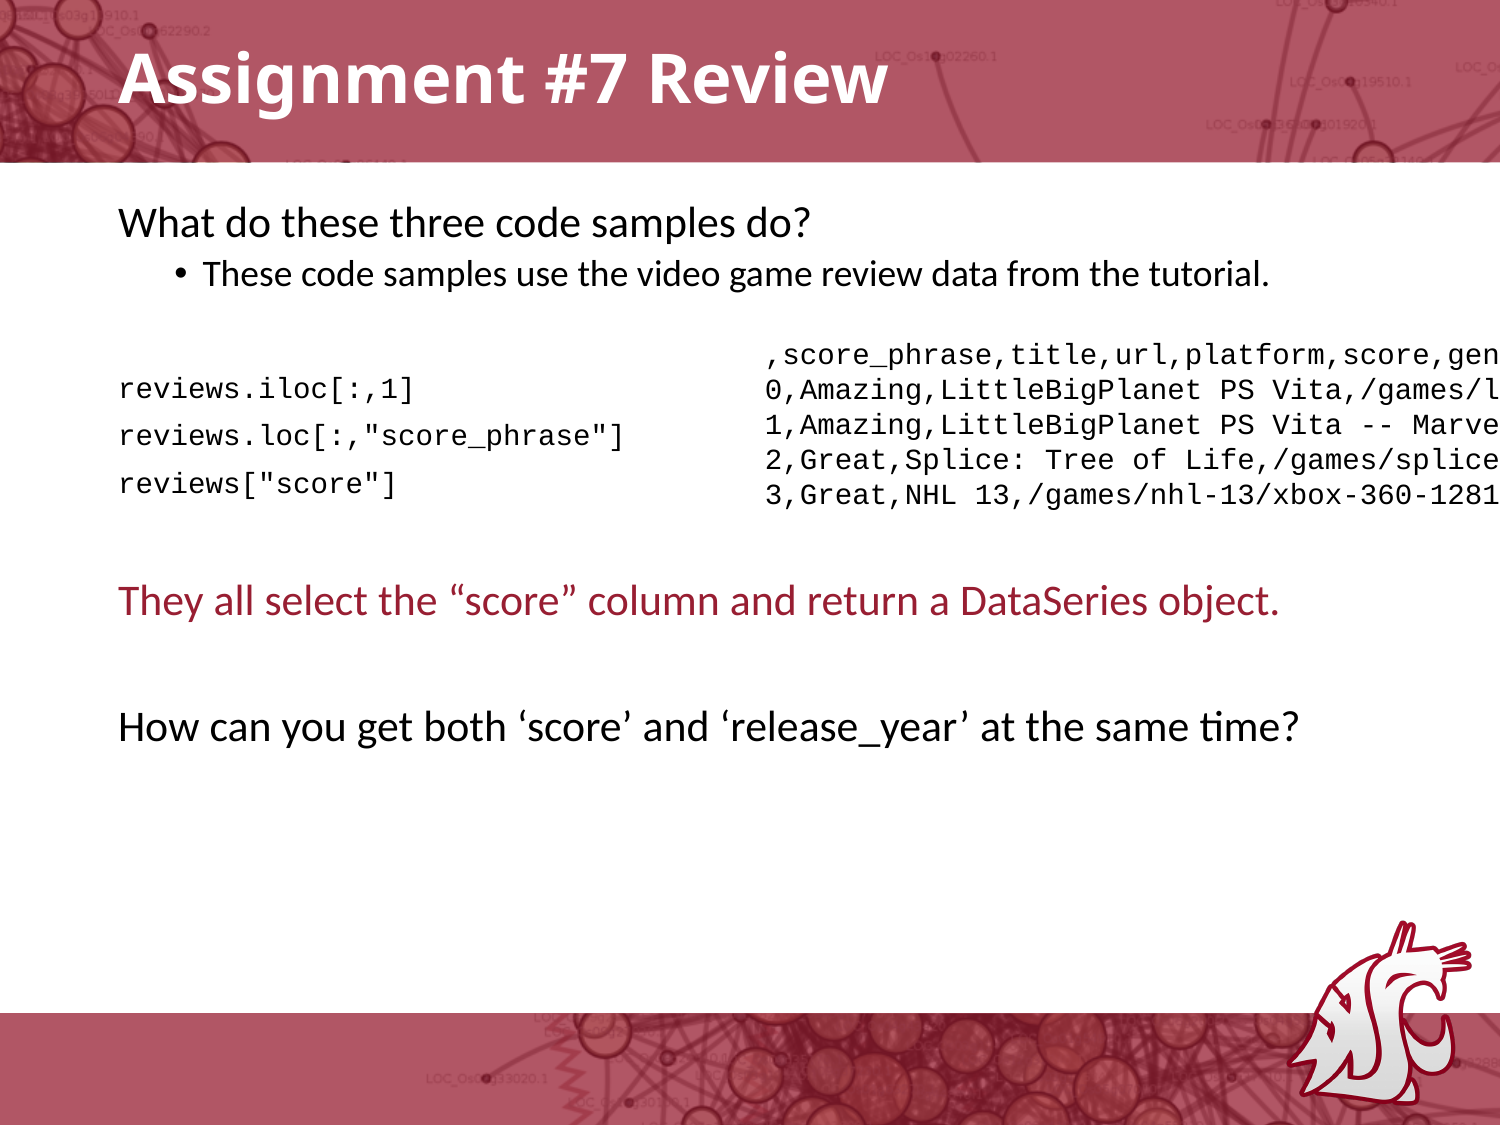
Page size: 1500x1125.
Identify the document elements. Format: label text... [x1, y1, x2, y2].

picture [1252, 886, 1500, 1125]
list What do these three code samples do? These code samples use the video game review data from the tutorial. reviews.iloc[:,1] reviews.loc[:,"score_phrase"] reviews["score"] They all select the “score” column and return a DataSeries object. How can you get both ‘score’ and ‘release_year’ at the same time? [103, 191, 1397, 1014]
title Assignment #7 Review [103, 0, 1397, 163]
text_box ,score_phrase,title,url,platform,score,genre,editors_choice,release_year,release_month,release_day 0,Amazing,LittleBigPlanet PS Vita,/games/littlebigplanet-vita/vita-98907,PlayStation Vita,9.0,Platformer,Y,2012,9,12 1,Amazing,LittleBigPlanet PS Vita -- Marvel Super Hero Edition,/games/littlebigplanet-ps-vita-marvel-super-hero-edition/vita-20027059,PlayStation Vita,9.0,Platformer,Y,2012,9,12 2,Great,Splice: Tree of Life,/games/splice/ipad-141070,iPad,8.5,Puzzle,N,2012,9,12 3,Great,NHL 13,/games/nhl-13/xbox-360-128182,Xbox 360,8.5,Sports,N,2012,9,11 [749, 328, 1500, 518]
